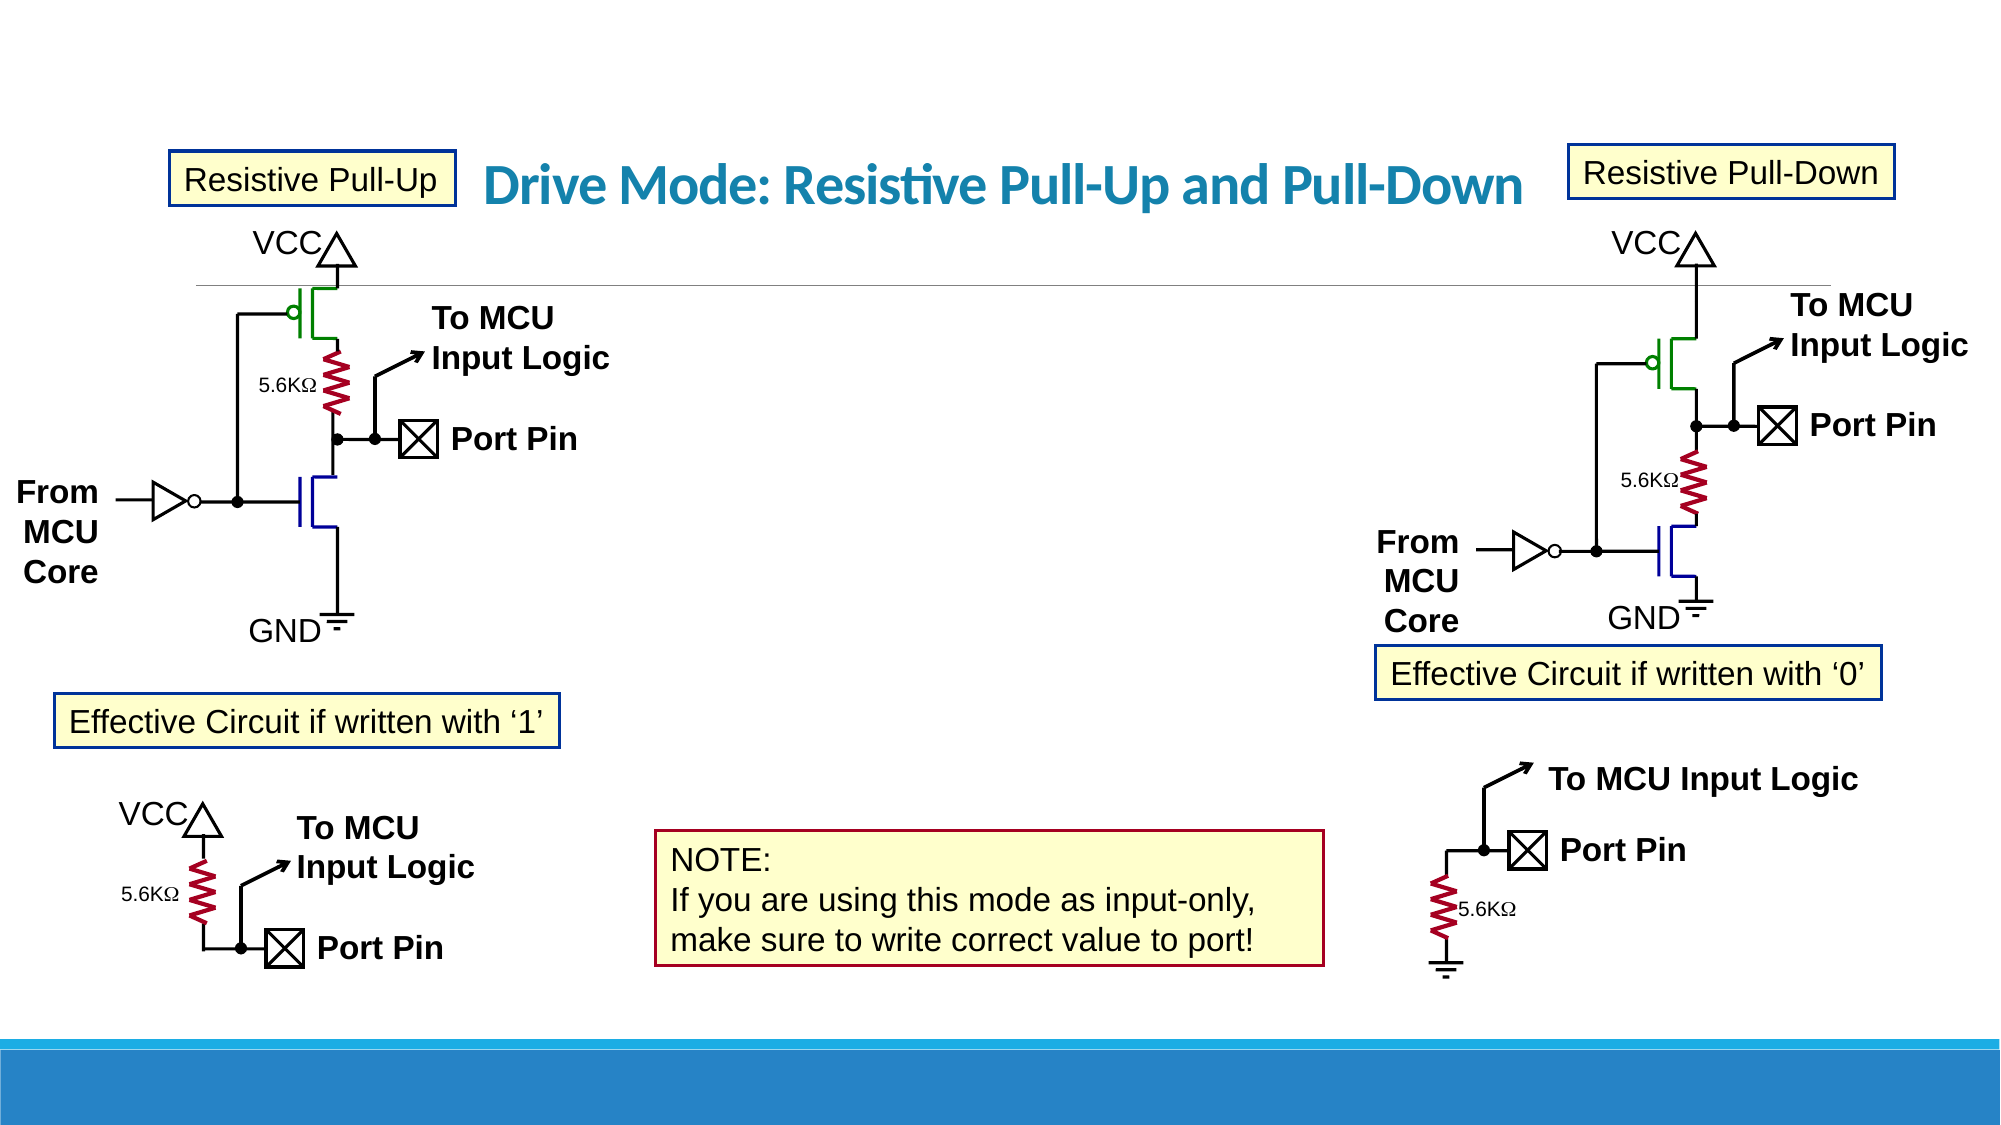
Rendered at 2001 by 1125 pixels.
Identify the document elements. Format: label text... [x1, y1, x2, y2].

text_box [1428, 749, 1973, 978]
text_box Effective Circuit if written with ‘0’ [1375, 657, 1882, 700]
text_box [1359, 213, 1987, 650]
text_box Resistive Pull-Down [1568, 144, 1895, 199]
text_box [0, 213, 628, 658]
text_box NOTE: If you are using this mode as input-only, make sure to write correct value to port! [655, 830, 1324, 966]
text_box Effective Circuit if written with ‘1’ [54, 693, 560, 748]
title Drive Mode: Resistive Pull-Up and Pull-Down [468, 104, 1549, 225]
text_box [102, 783, 492, 975]
text_box Resistive Pull-Up [169, 151, 456, 206]
